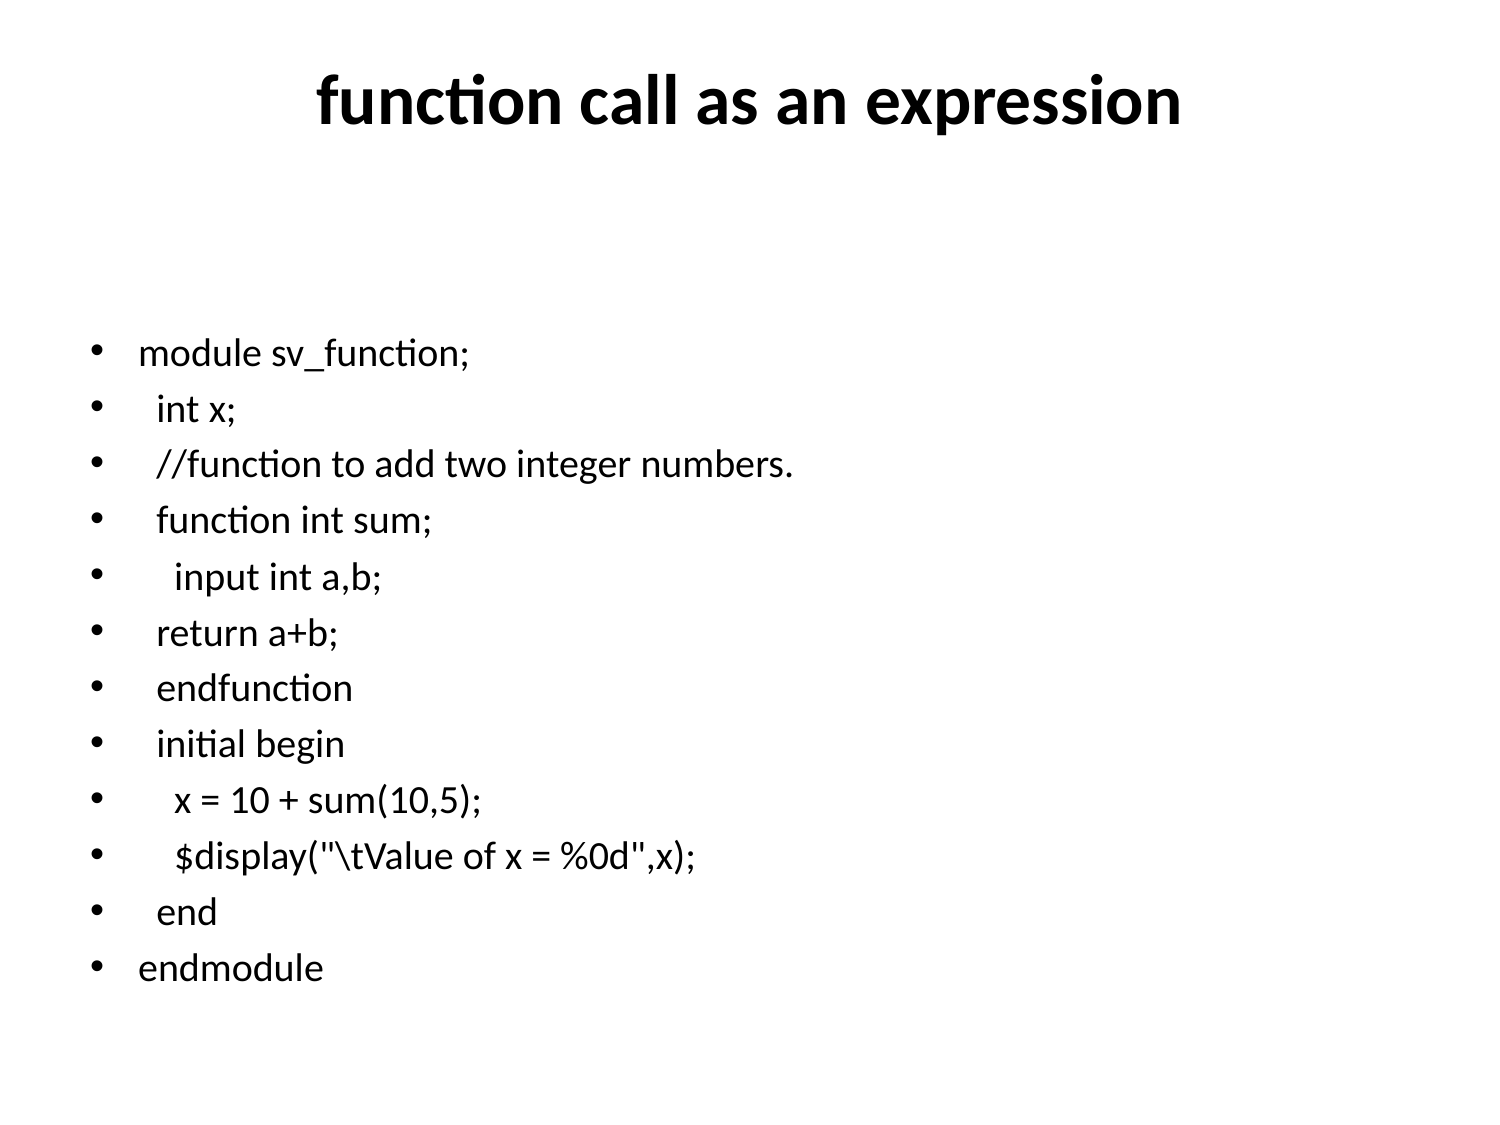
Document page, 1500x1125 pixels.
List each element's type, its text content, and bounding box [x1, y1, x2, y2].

title function call as an expression [75, 45, 1425, 233]
list module sv_function; int x; //function to add two integer numbers. function int sum; input int a,b; return a+b; endfunction initial begin x = 10 + sum(10,5); $display("\tValue of x = %0d",x); end endmodule [75, 262, 1425, 1005]
